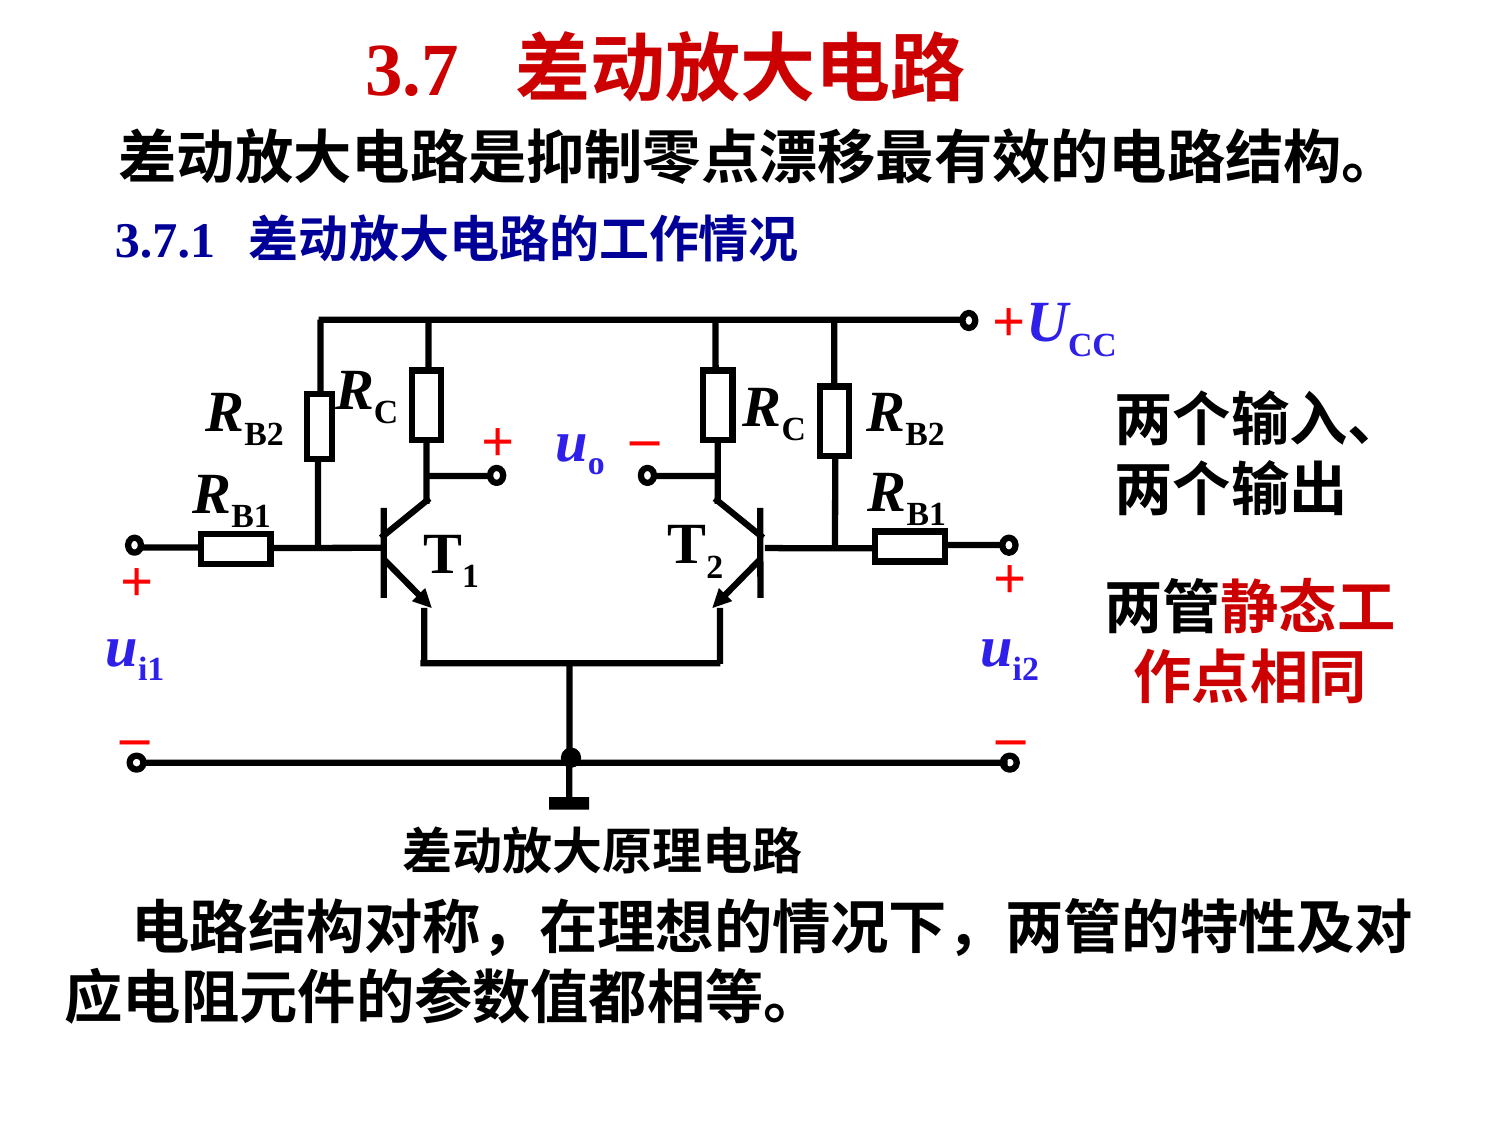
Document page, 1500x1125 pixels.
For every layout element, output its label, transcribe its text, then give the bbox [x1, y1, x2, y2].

text_box 两管静态工作点相同 [1148, 562, 1438, 718]
title 3.7 差动放大电路 [350, 12, 1138, 112]
text_box 电路结构对称，在理想的情况下，两管的特性及对应电阻元件的参数值都相等。 [50, 882, 1450, 1038]
text_box 差动放大电路是抑制零点漂移最有效的电路结构。 [103, 112, 1416, 198]
text_box 两个输入、两个输出 [1148, 374, 1475, 530]
subtitle 3.7.1 差动放大电路的工作情况 [99, 200, 1163, 275]
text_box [90, 275, 1145, 804]
text_box 差动放大原理电路 [387, 812, 950, 875]
